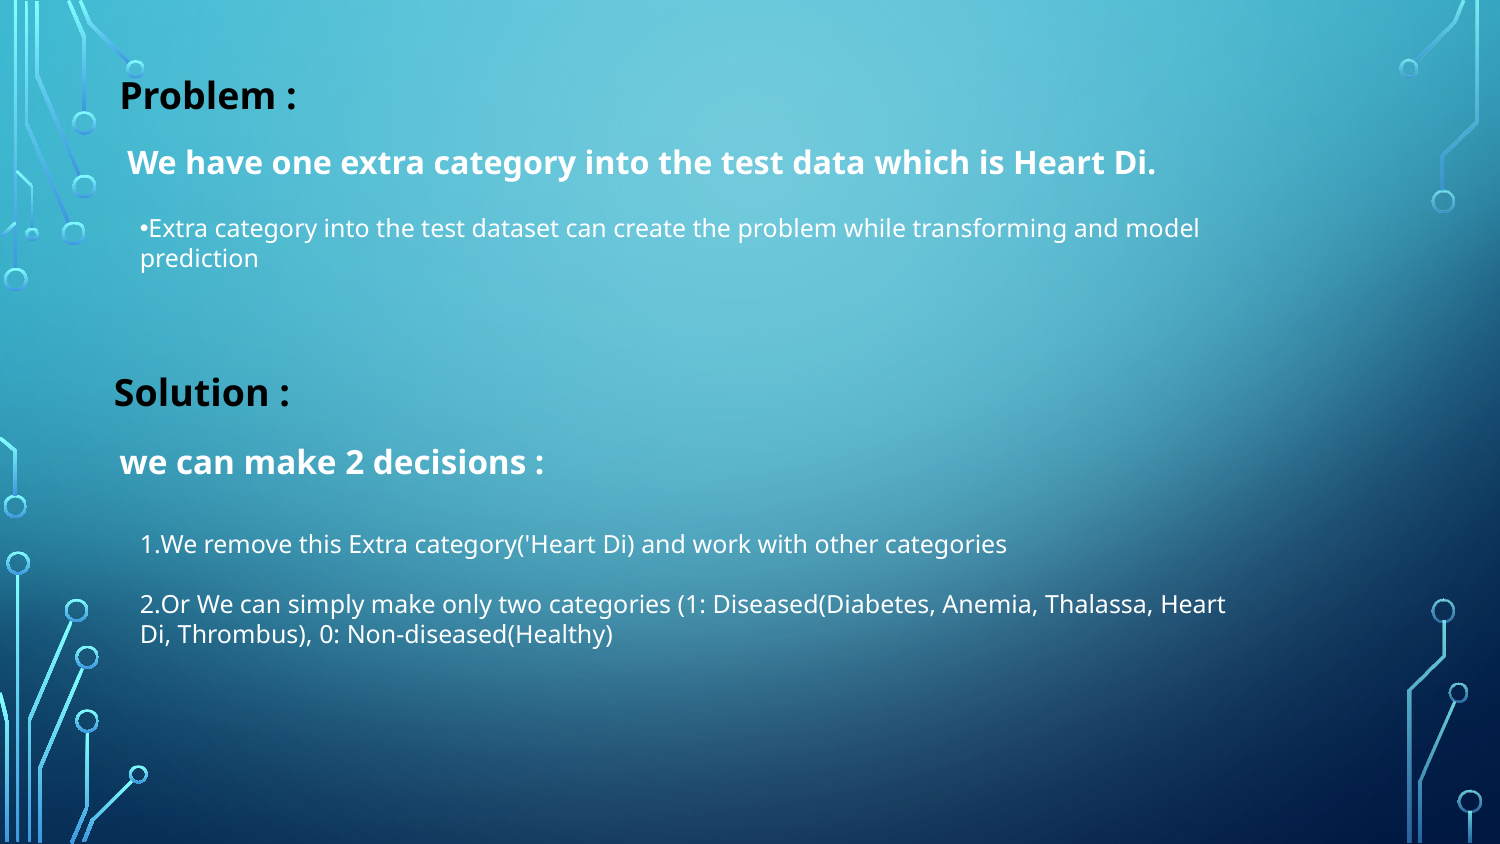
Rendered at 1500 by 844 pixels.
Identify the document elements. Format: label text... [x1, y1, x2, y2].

text_box We have one extra category into the test data which is Heart Di. [112, 134, 1238, 189]
text_box We remove this Extra category('Heart Di) and work with other categories Or We can simply make only two categories (1: Diseased(Diabetes, Anemia, Thalassa, Heart Di, Thrombus), 0: Non-diseased(Healthy) [124, 521, 1250, 656]
text_box Solution : [99, 361, 962, 421]
text_box Problem : [104, 64, 968, 125]
text_box we can make 2 decisions : [104, 433, 1230, 489]
text_box Extra category into the test dataset can create the problem while transforming and model prediction [124, 205, 1250, 280]
